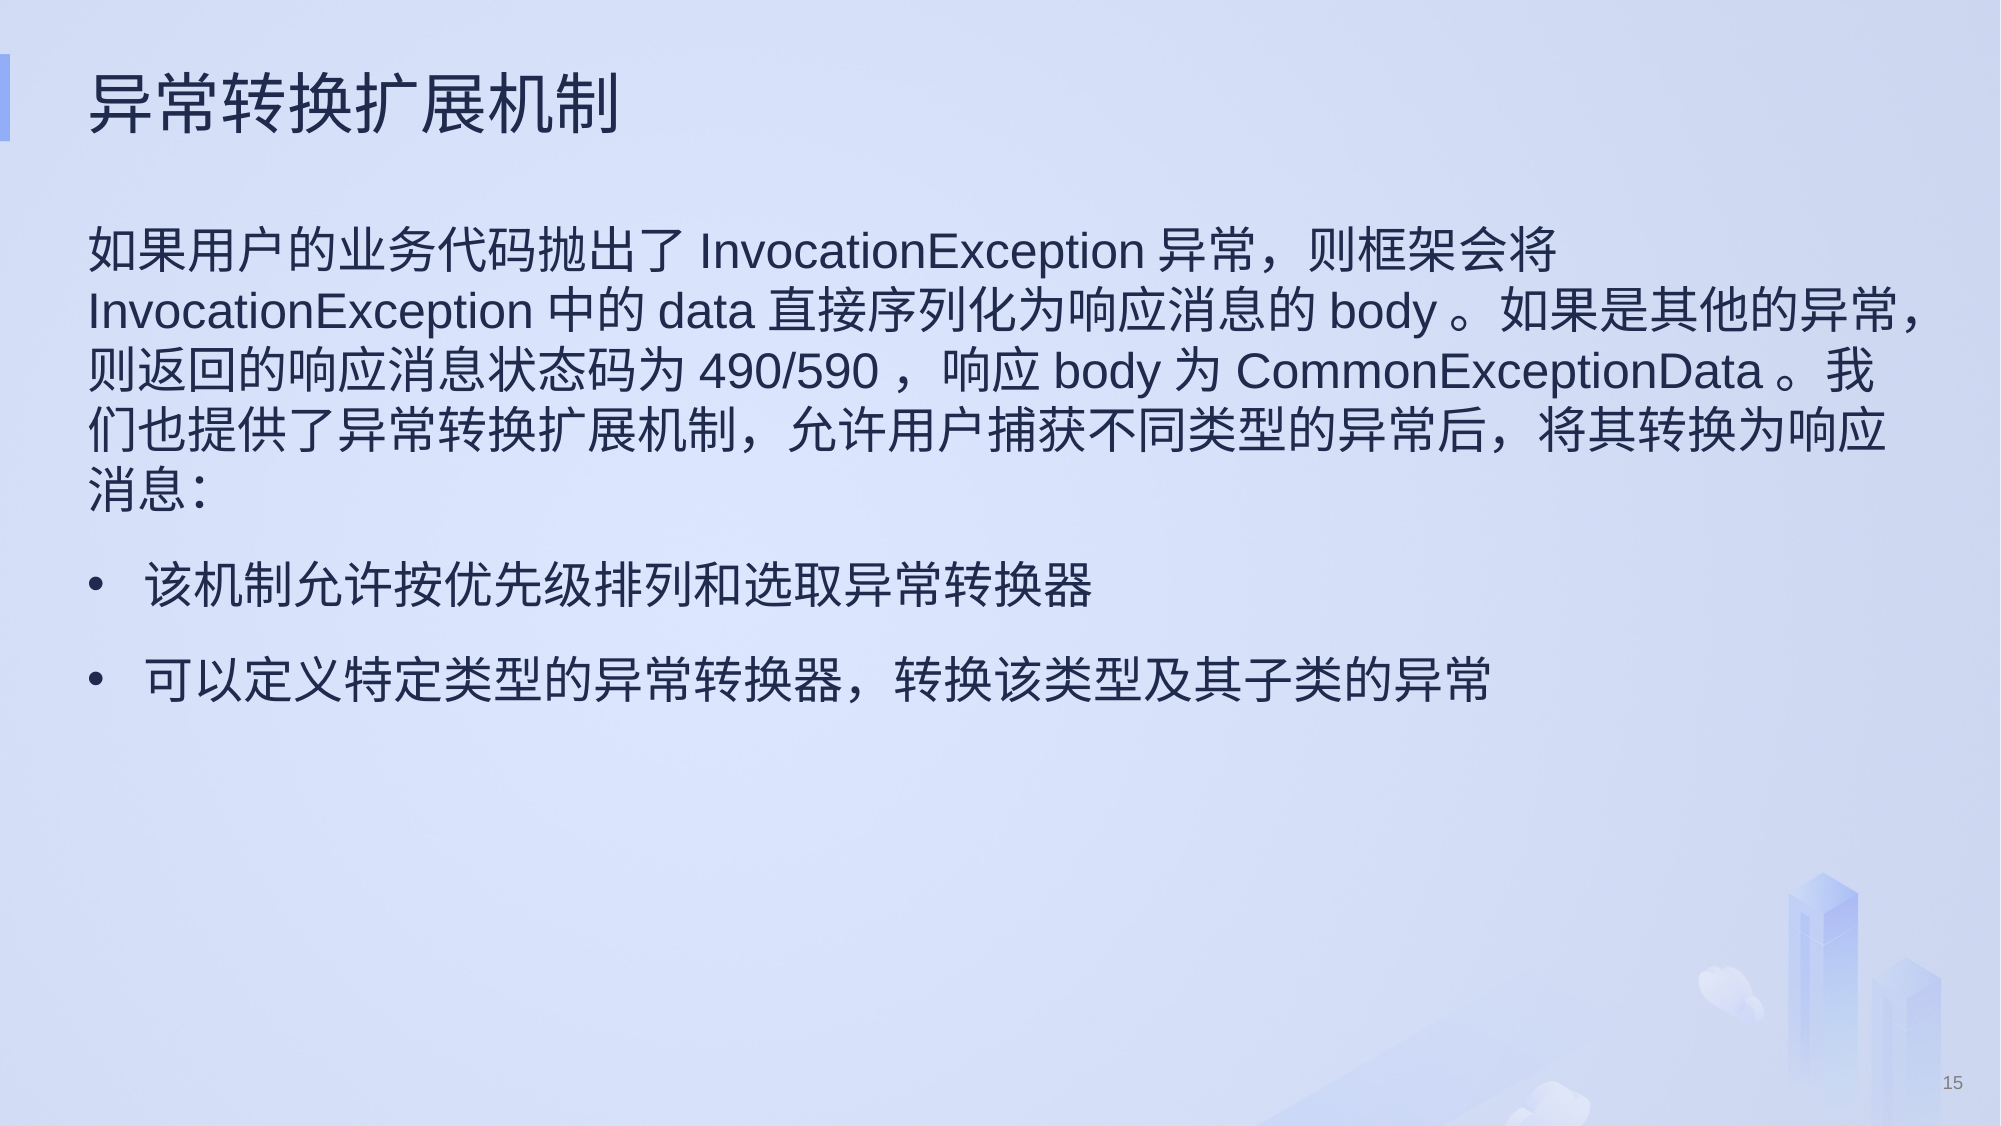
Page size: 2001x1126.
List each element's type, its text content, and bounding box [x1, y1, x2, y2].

picture [0, 0, 2001, 1126]
title 异常转换扩展机制 [66, 53, 1934, 150]
subtitle 如果用户的业务代码抛出了InvocationException异常，则框架会将InvocationException中的data直接序列化为响应消息的body。如果是其他的异常，则返回的响应消息状态码为490/590，响应body为CommonExceptionData。我们也提供了异常转换扩展机制，允许用户捕获不同类型的异常后，将其转换为响应消息： 该机制允许按优先级排列和选取异常转换器 可以定义特定类型的异常转换器，转换该类型及其子类的异常 [66, 208, 1934, 1034]
